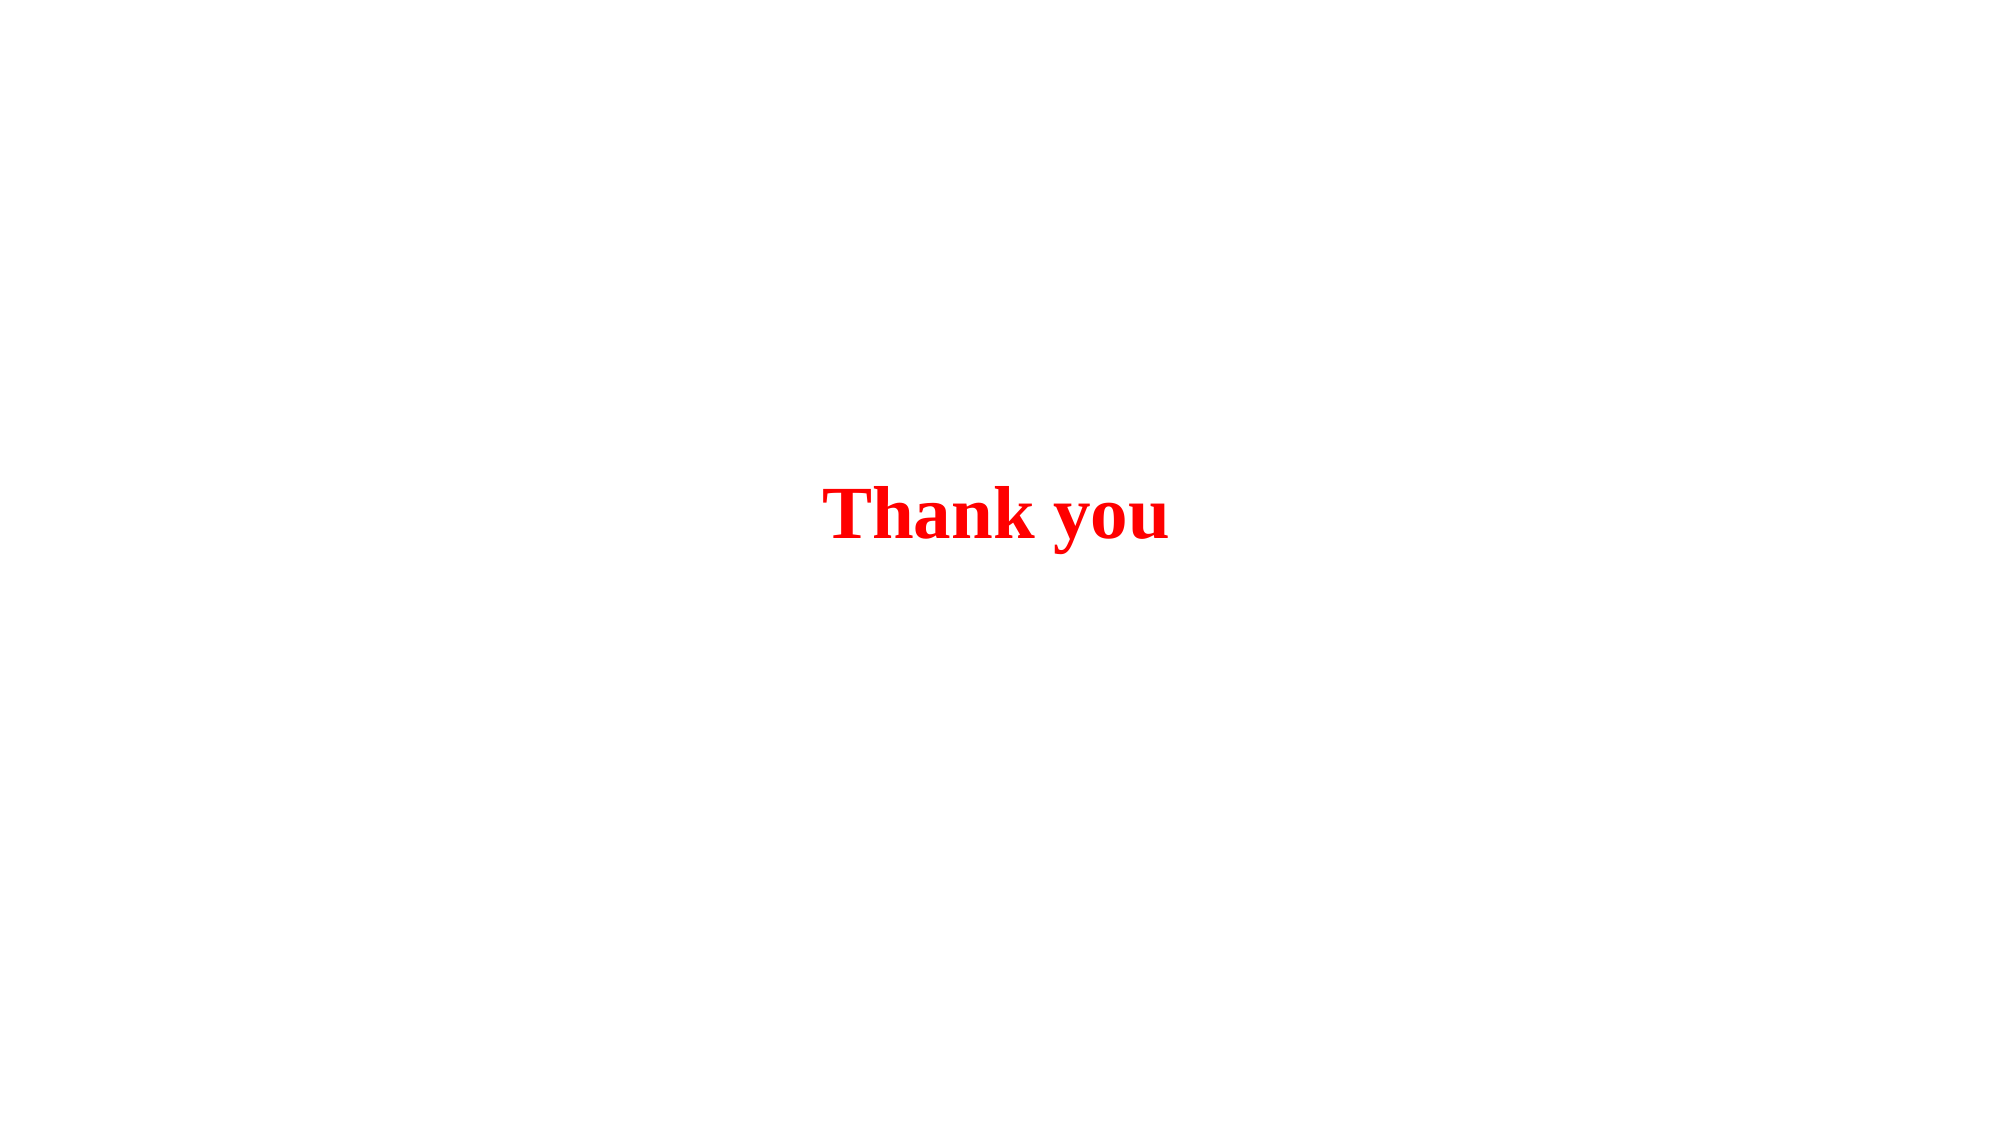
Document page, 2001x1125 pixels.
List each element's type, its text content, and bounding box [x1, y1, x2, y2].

text_box Thank you [807, 456, 1337, 562]
